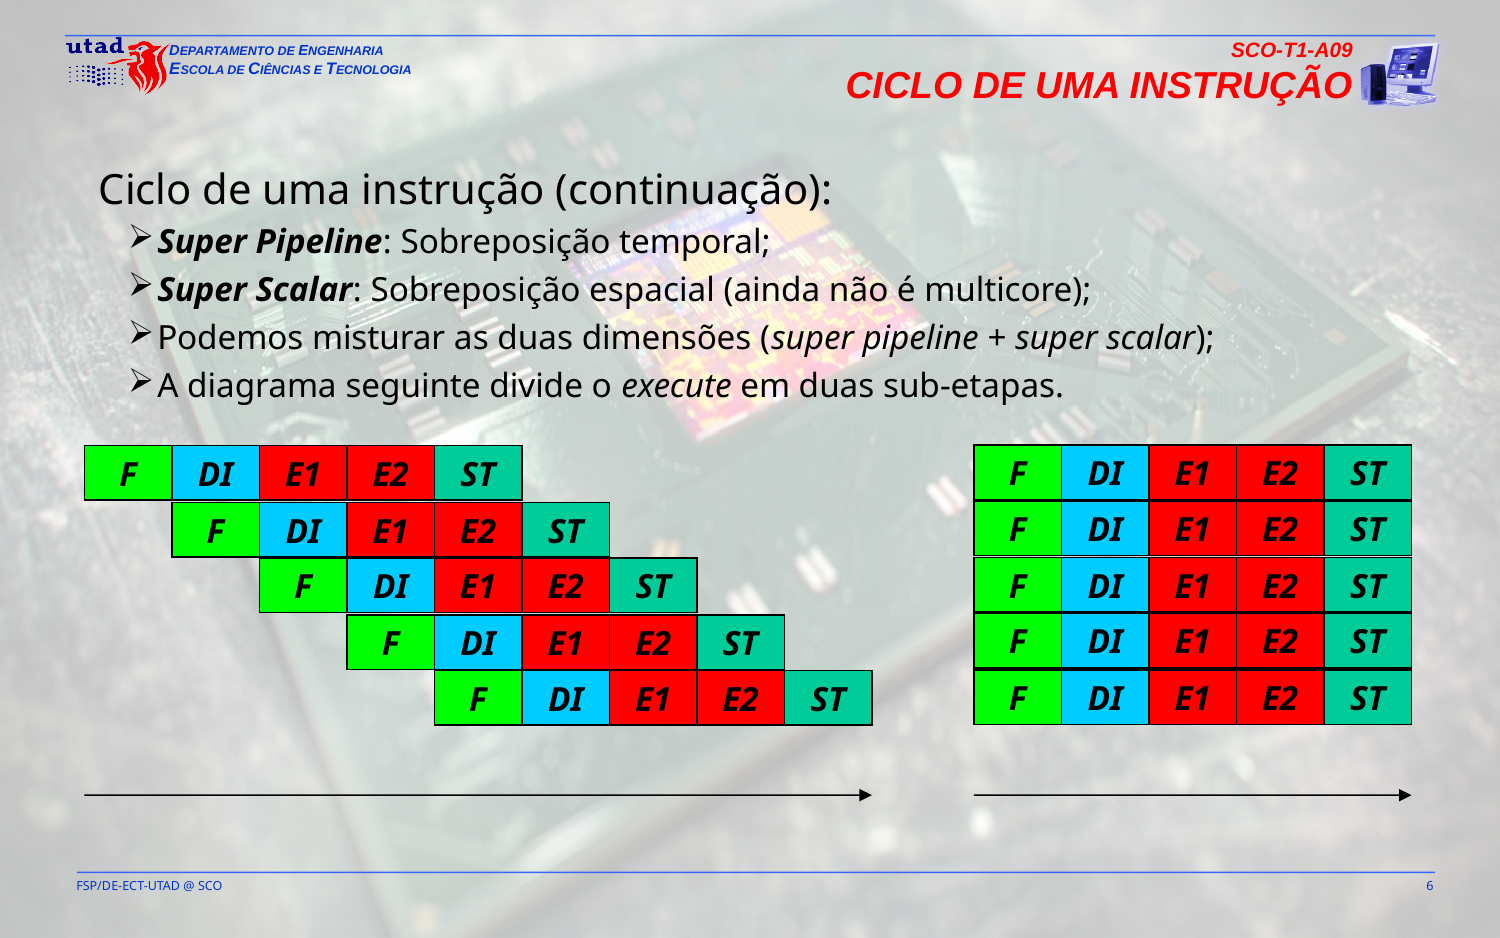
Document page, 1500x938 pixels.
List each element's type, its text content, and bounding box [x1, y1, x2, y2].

picture [64, 35, 172, 97]
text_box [84, 444, 1412, 796]
title SCO-T1-A09 Ciclo de uma Instrução [493, 30, 1365, 100]
picture [1352, 33, 1447, 115]
text_box Ciclo de uma instrução (continuação): Super Pipeline: Sobreposição temporal; Super Scalar: Sobreposição espacial (ainda não é multicore); Podemos misturar as duas dimensões (super pipeline + super scalar); A diagrama seguinte divide o execute em duas sub-etapas. [88, 147, 1471, 410]
